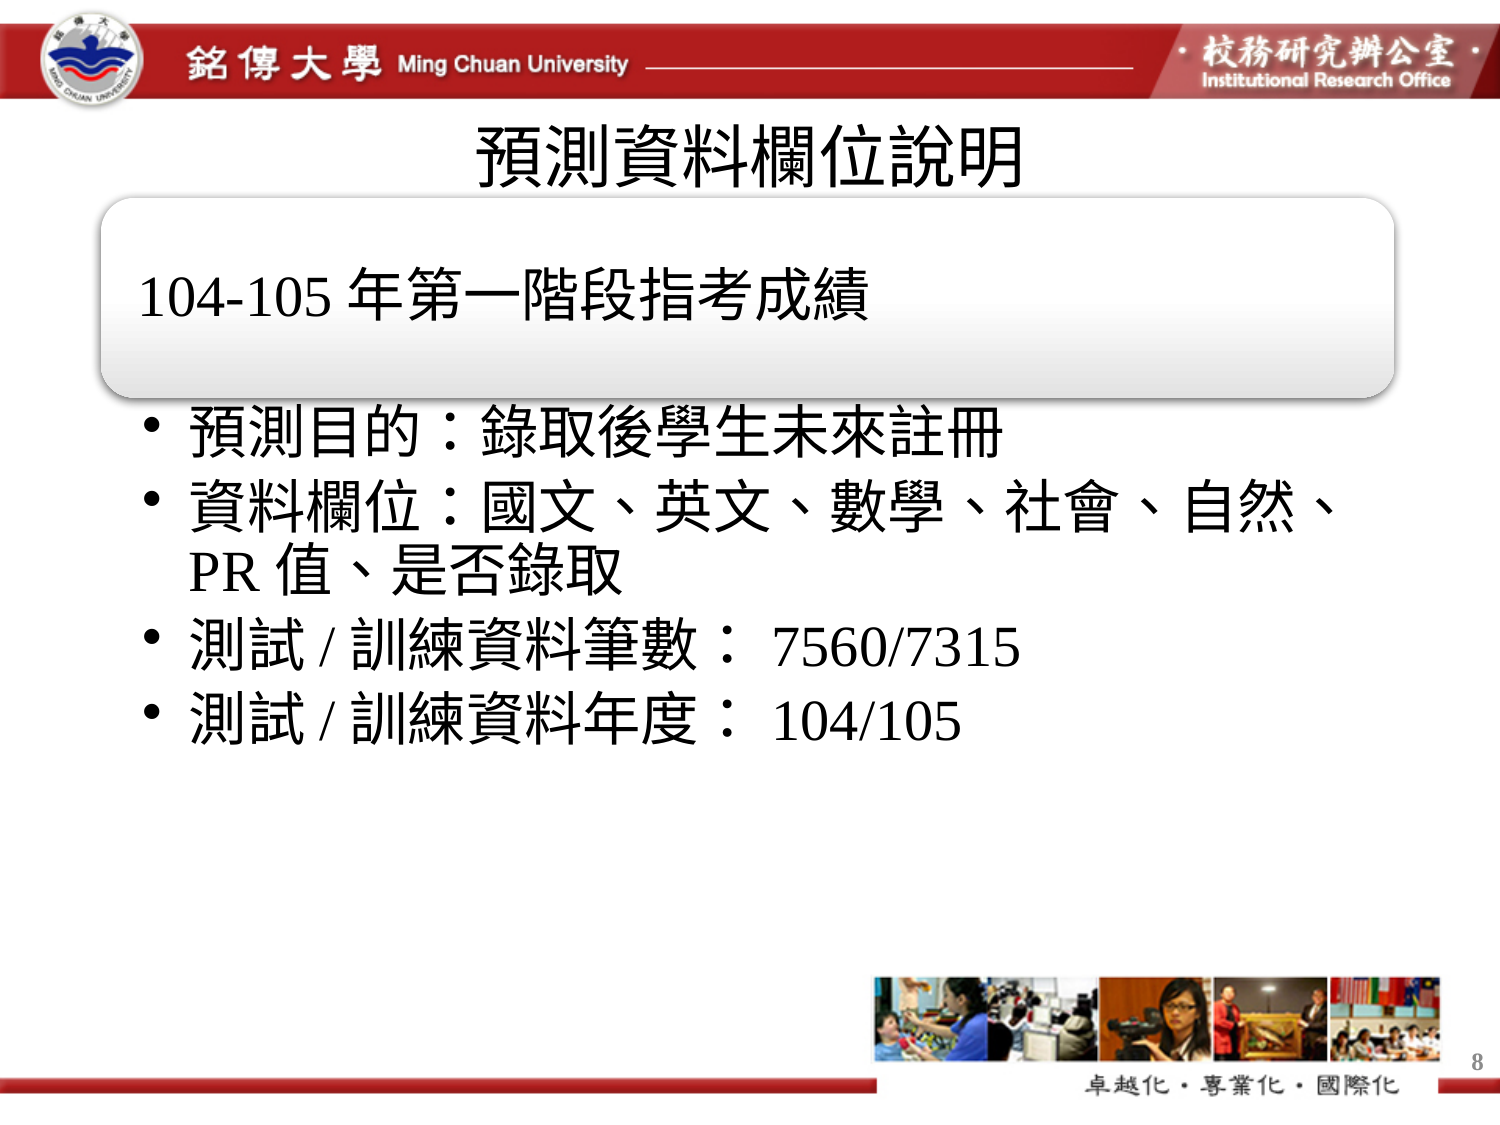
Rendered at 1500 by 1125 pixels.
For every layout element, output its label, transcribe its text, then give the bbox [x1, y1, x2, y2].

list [100, 196, 1395, 962]
slide_number 8 [1161, 1030, 1499, 1091]
title 預測資料欄位說明 [103, 95, 1397, 214]
picture [0, 0, 1500, 1125]
